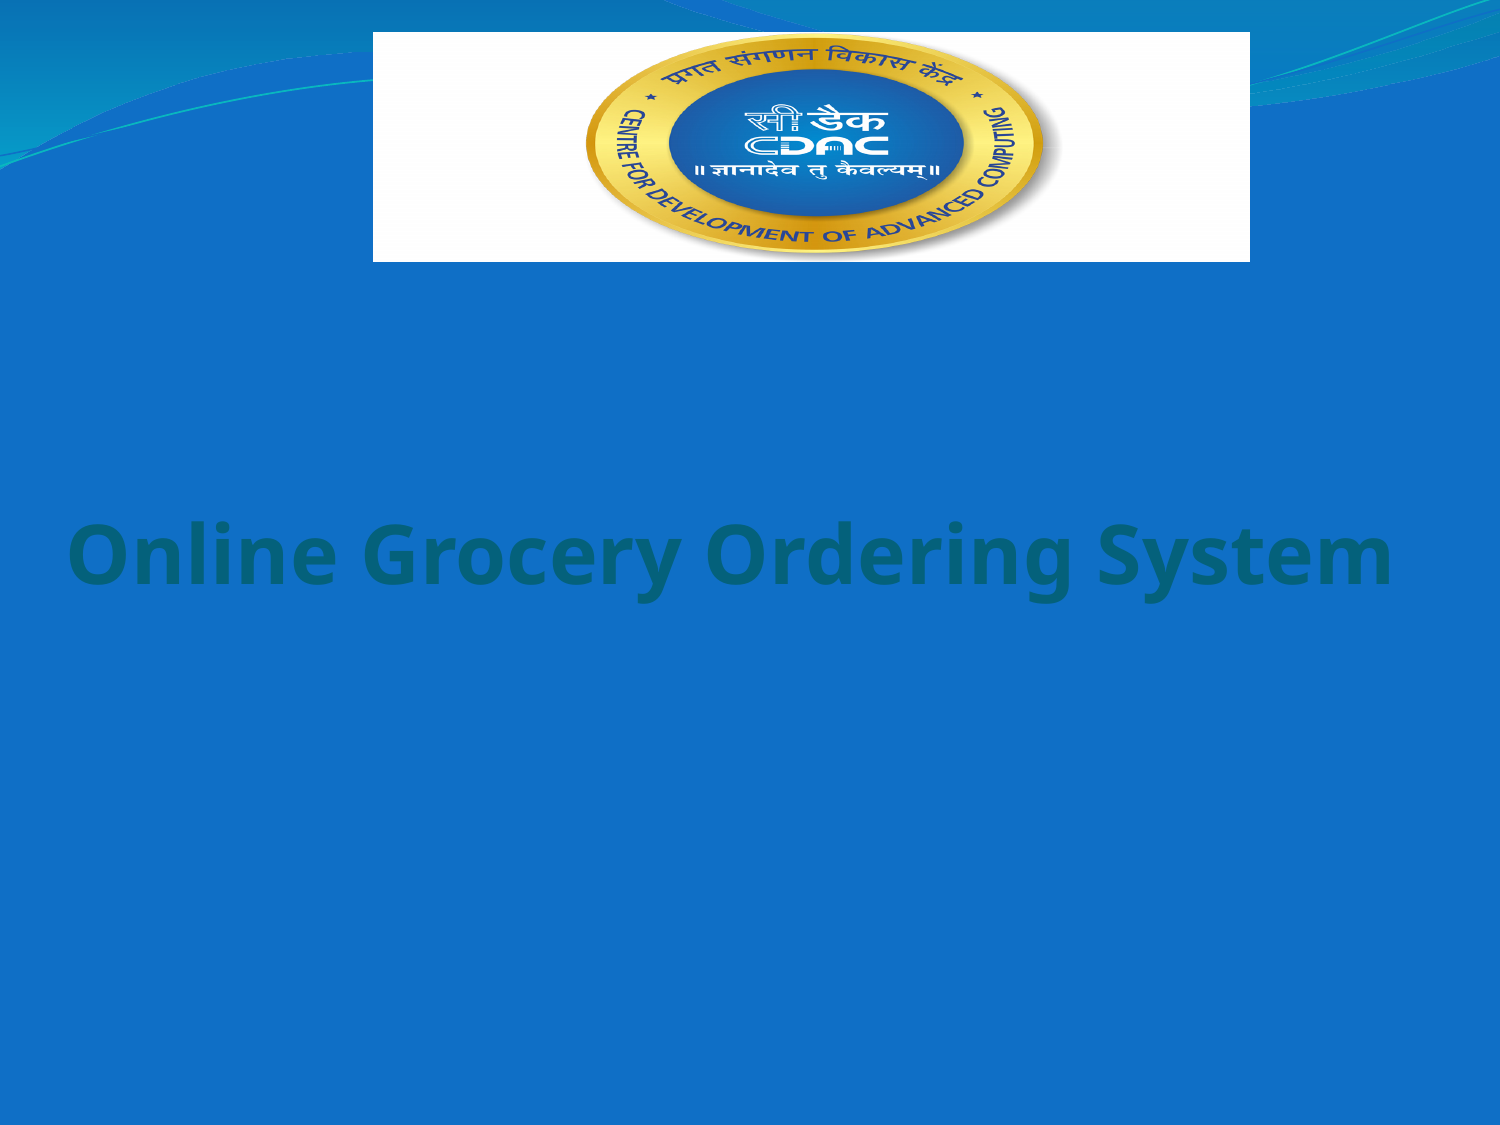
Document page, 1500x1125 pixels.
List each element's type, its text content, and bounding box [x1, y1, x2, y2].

picture [373, 32, 1251, 262]
title Online Grocery Ordering System [49, 413, 1413, 602]
